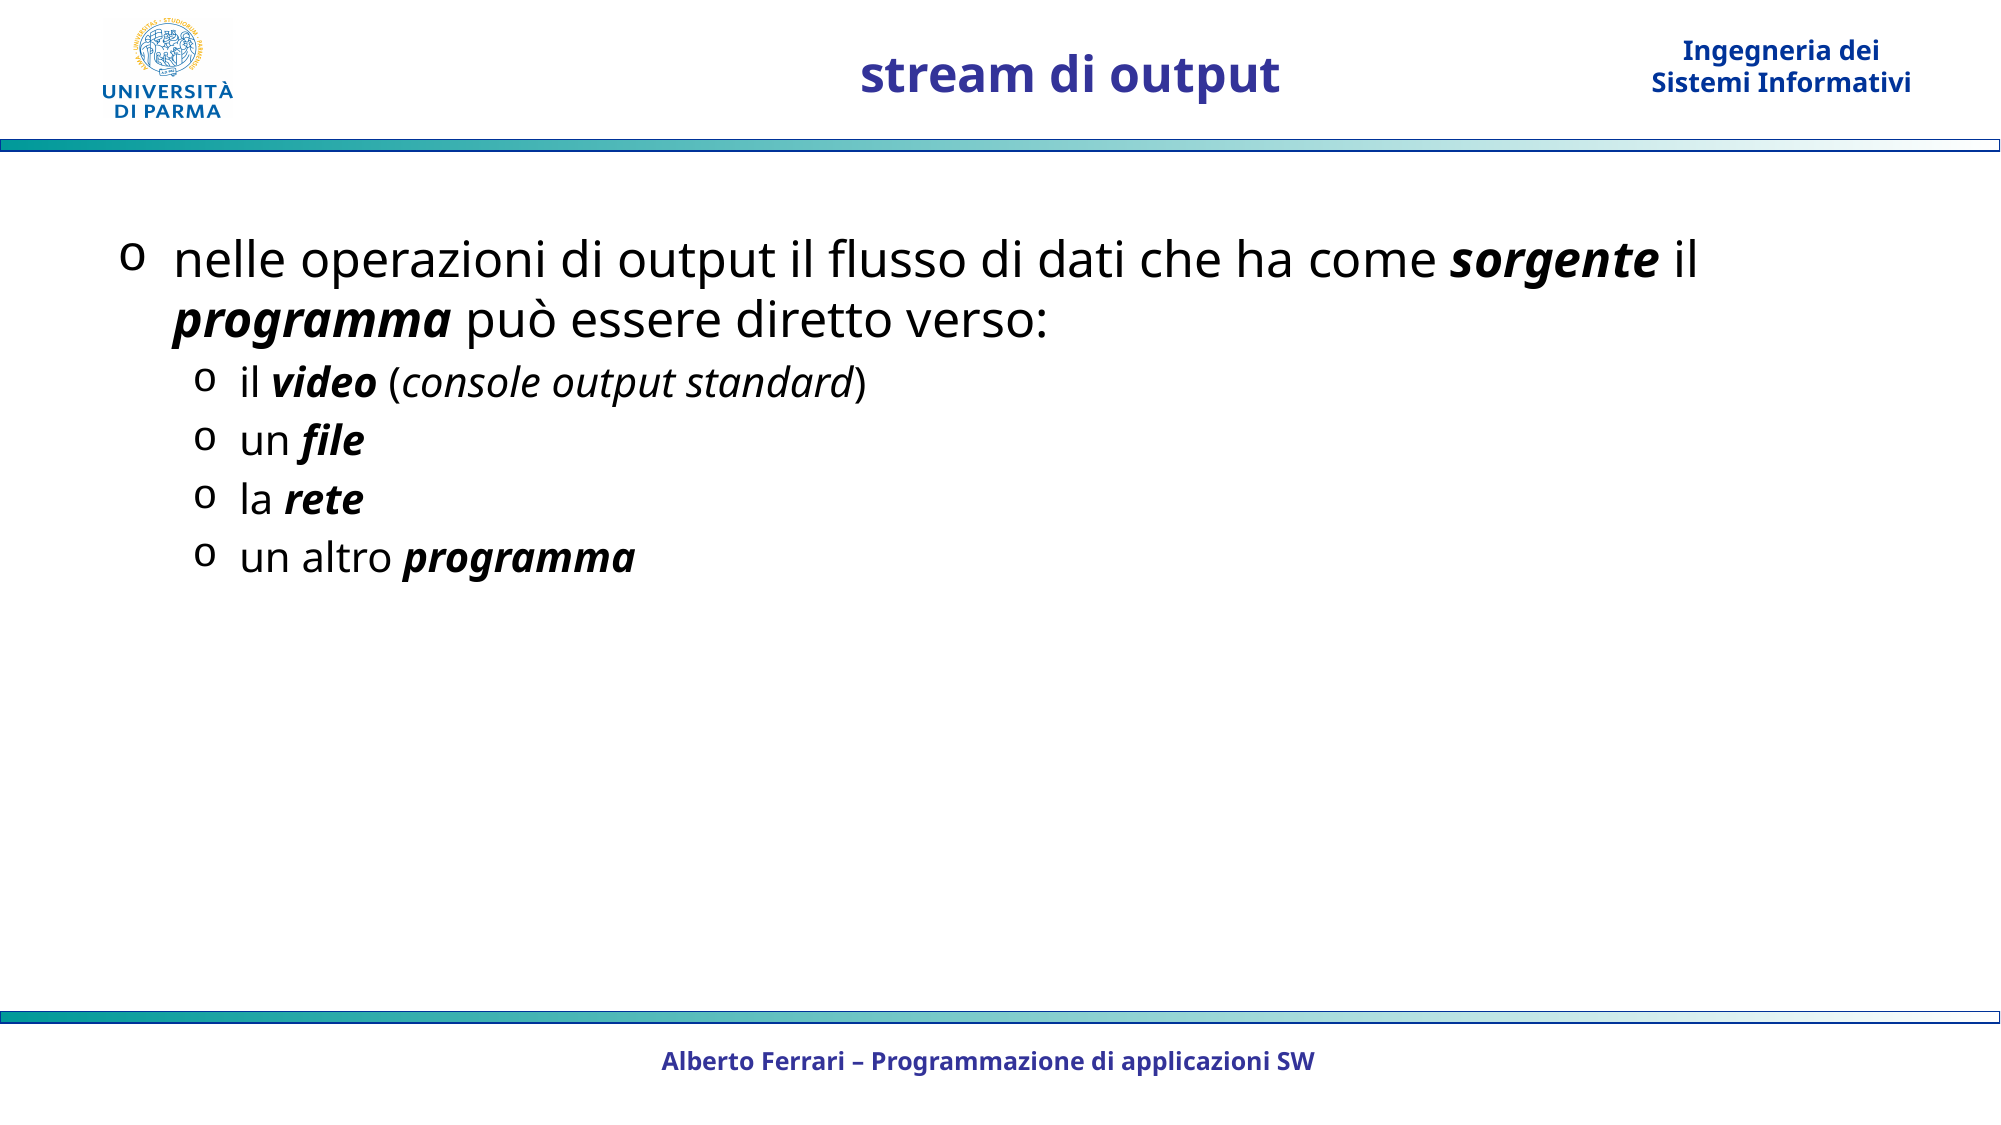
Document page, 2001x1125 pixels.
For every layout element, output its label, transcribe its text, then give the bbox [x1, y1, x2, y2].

list nelle operazioni di output il flusso di dati che ha come sorgente il programma può essere diretto verso: il video (console output standard) un file la rete un altro programma [102, 220, 1903, 963]
title stream di output [559, 19, 1583, 126]
picture [103, 18, 233, 118]
footer Alberto Ferrari – Programmazione di applicazioni SW [366, 1037, 1611, 1092]
